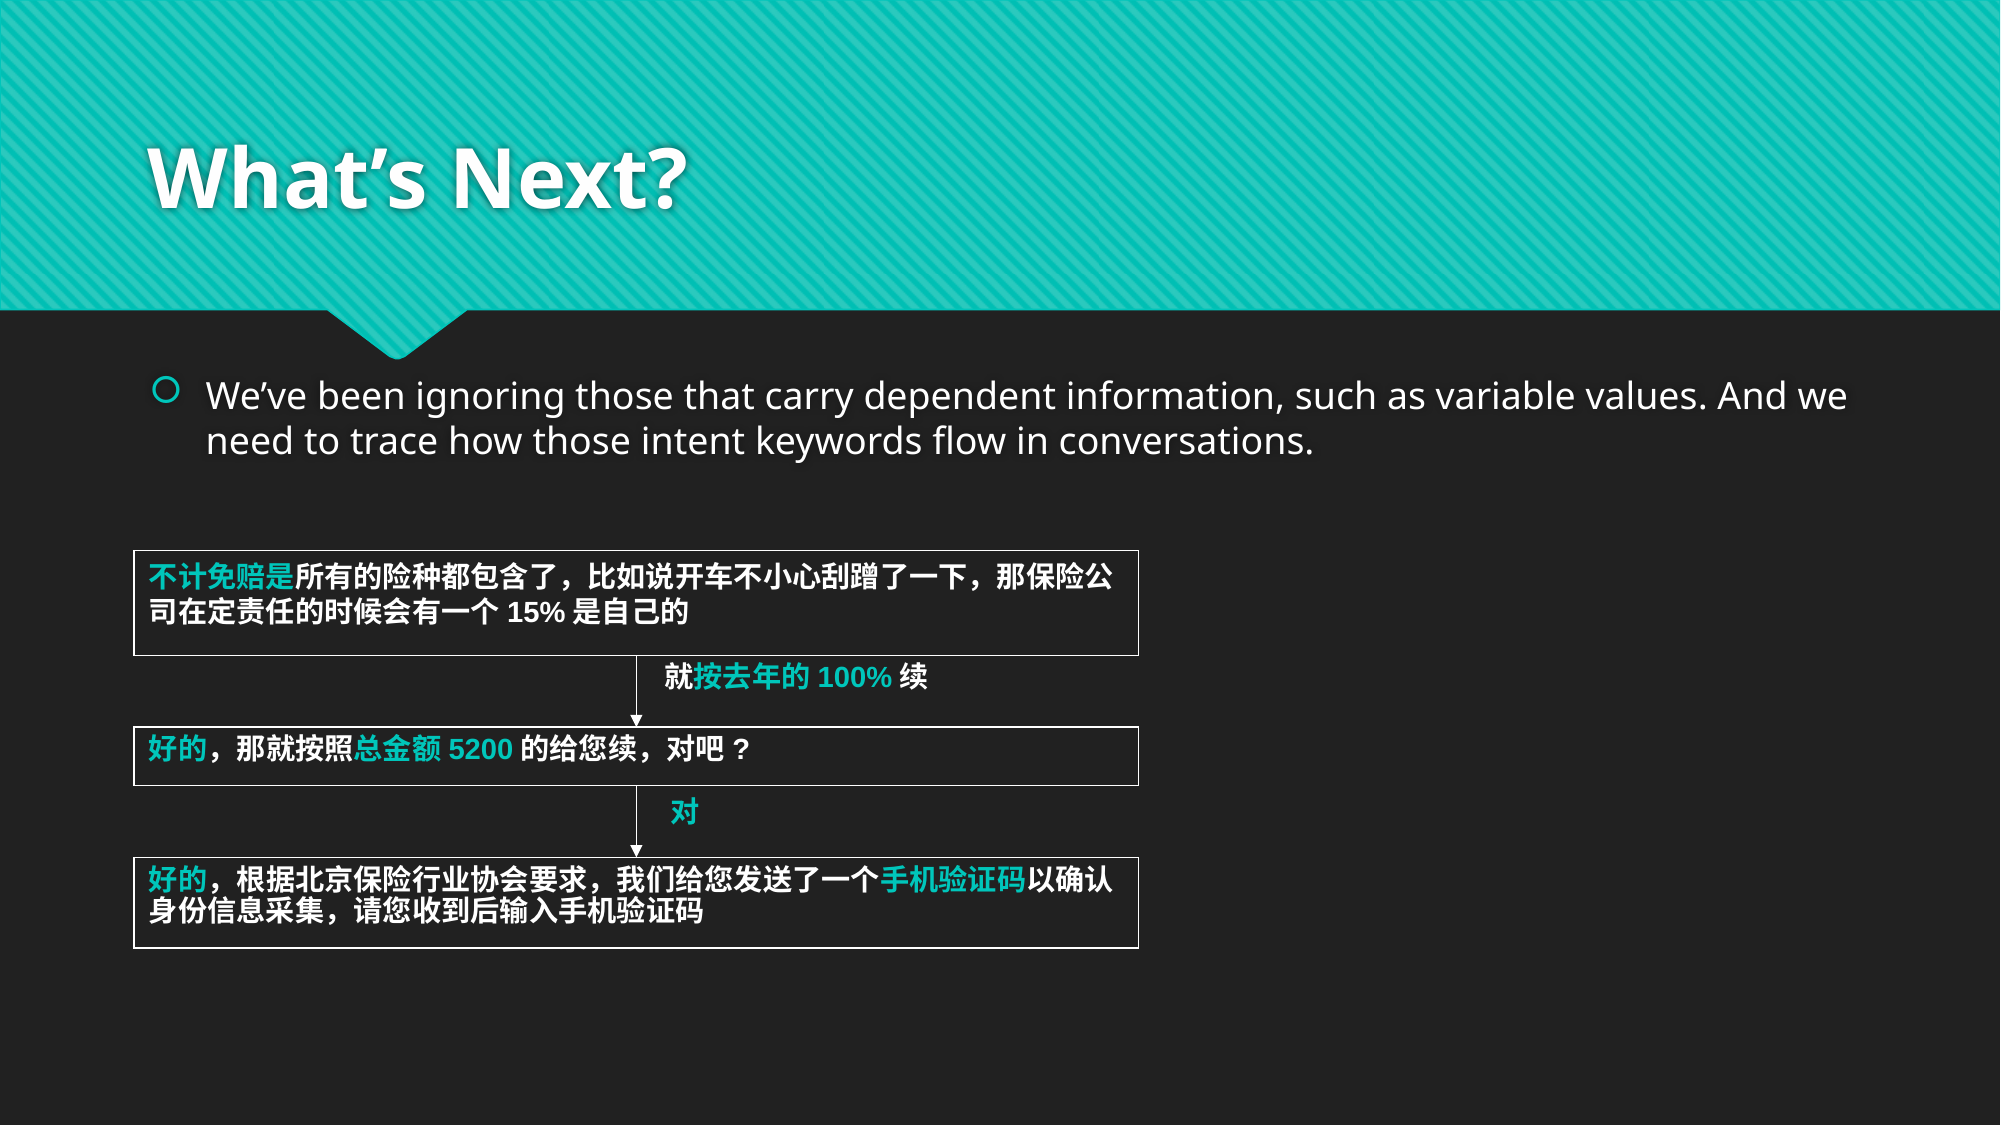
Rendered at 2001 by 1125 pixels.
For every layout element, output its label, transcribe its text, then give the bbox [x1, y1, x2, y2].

text_box 好的，根据北京保险行业协会要求，我们给您发送了一个手机验证码以确认身份信息采集，请您收到后输入手机验证码 [134, 857, 1139, 949]
text_box 好的，那就按照总金额5200的给您续，对吧? [134, 727, 1139, 786]
text_box 不计免赔是所有的险种都包含了，比如说开车不小心刮蹭了一下，那保险公司在定责任的时候会有一个15%是自己的 [134, 550, 1139, 656]
list We’ve been ignoring those that carry dependent information, such as variable values. And we need to trace how those intent keywords flow in conversations. [134, 364, 1866, 962]
text_box 对 [655, 786, 715, 836]
title What’s Next? [132, 73, 1868, 233]
text_box 就按去年的100%续 [649, 656, 944, 701]
